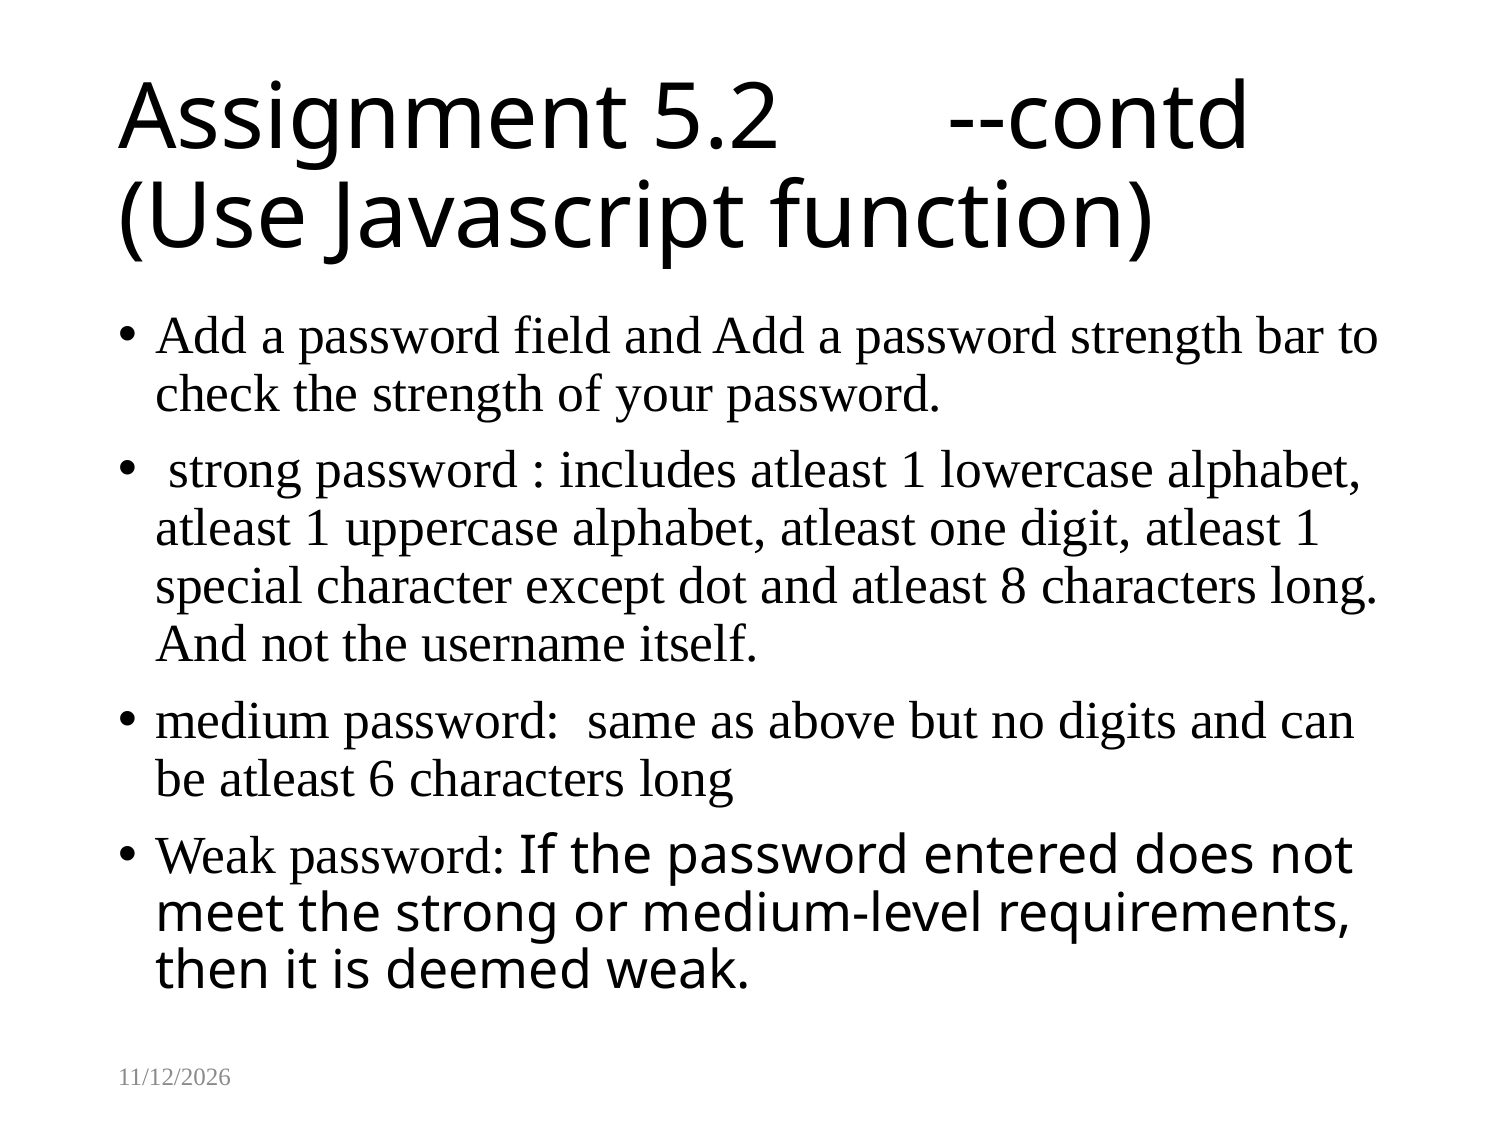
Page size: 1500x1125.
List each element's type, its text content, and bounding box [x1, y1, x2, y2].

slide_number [103, 1042, 441, 1103]
title Assignment 5.2 --contd (Use Javascript function) [103, 59, 1397, 278]
list Add a password field and Add a password strength bar to check the strength of your password. strong password : includes atleast 1 lowercase alphabet, atleast 1 uppercase alphabet, atleast one digit, atleast 1 special character except dot and atleast 8 characters long. And not the username itself. medium password: same as above but no digits and can be atleast 6 characters long Weak password: If the password entered does not meet the strong or medium-level requirements, then it is deemed weak. [103, 299, 1397, 1014]
